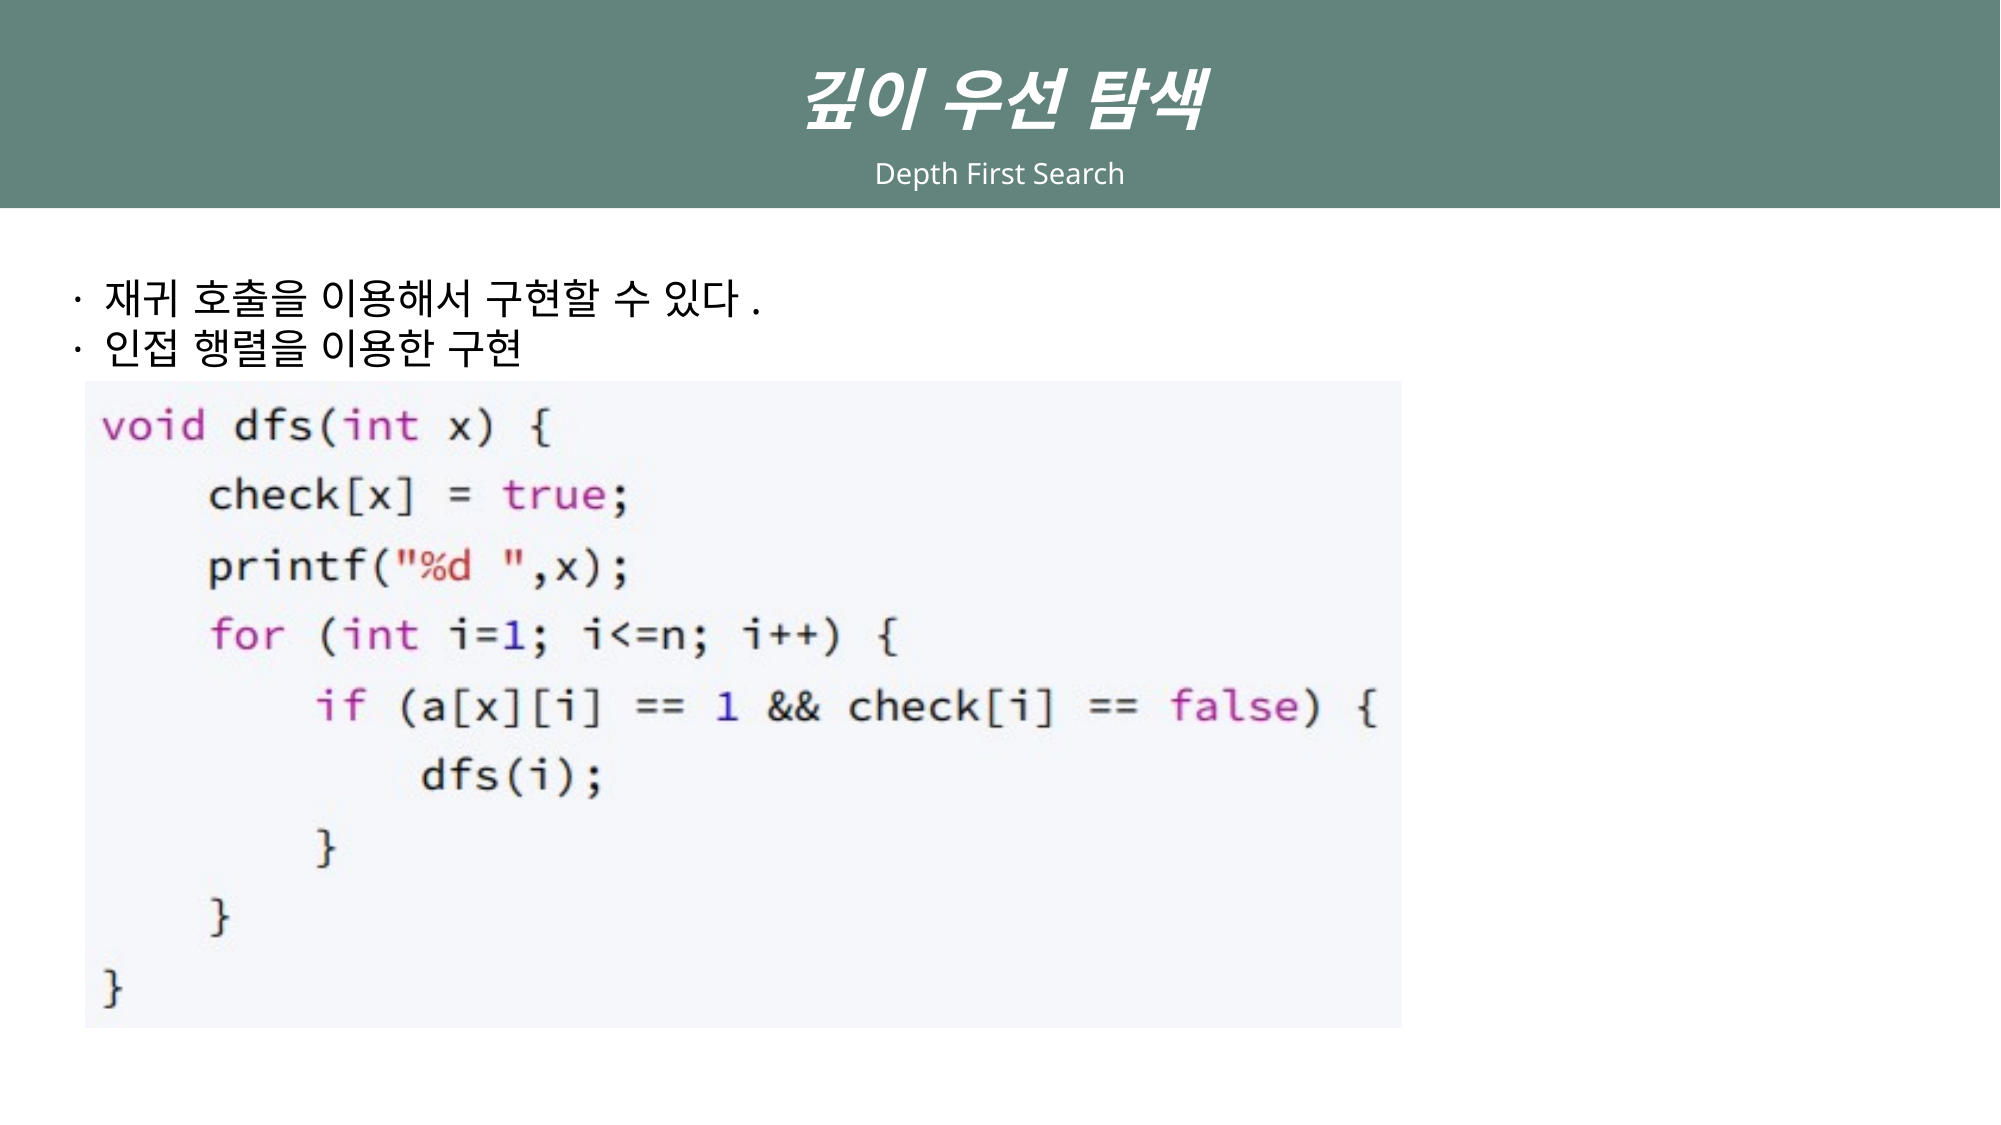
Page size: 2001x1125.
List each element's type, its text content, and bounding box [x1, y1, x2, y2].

text_box · 재귀 호출을 이용해서 구현할 수 있다. · 인접 행렬을 이용한 구현 [57, 265, 1112, 381]
text_box 깊이 우선 탐색 Depth First Search [0, 0, 2000, 209]
picture [85, 381, 1402, 1028]
